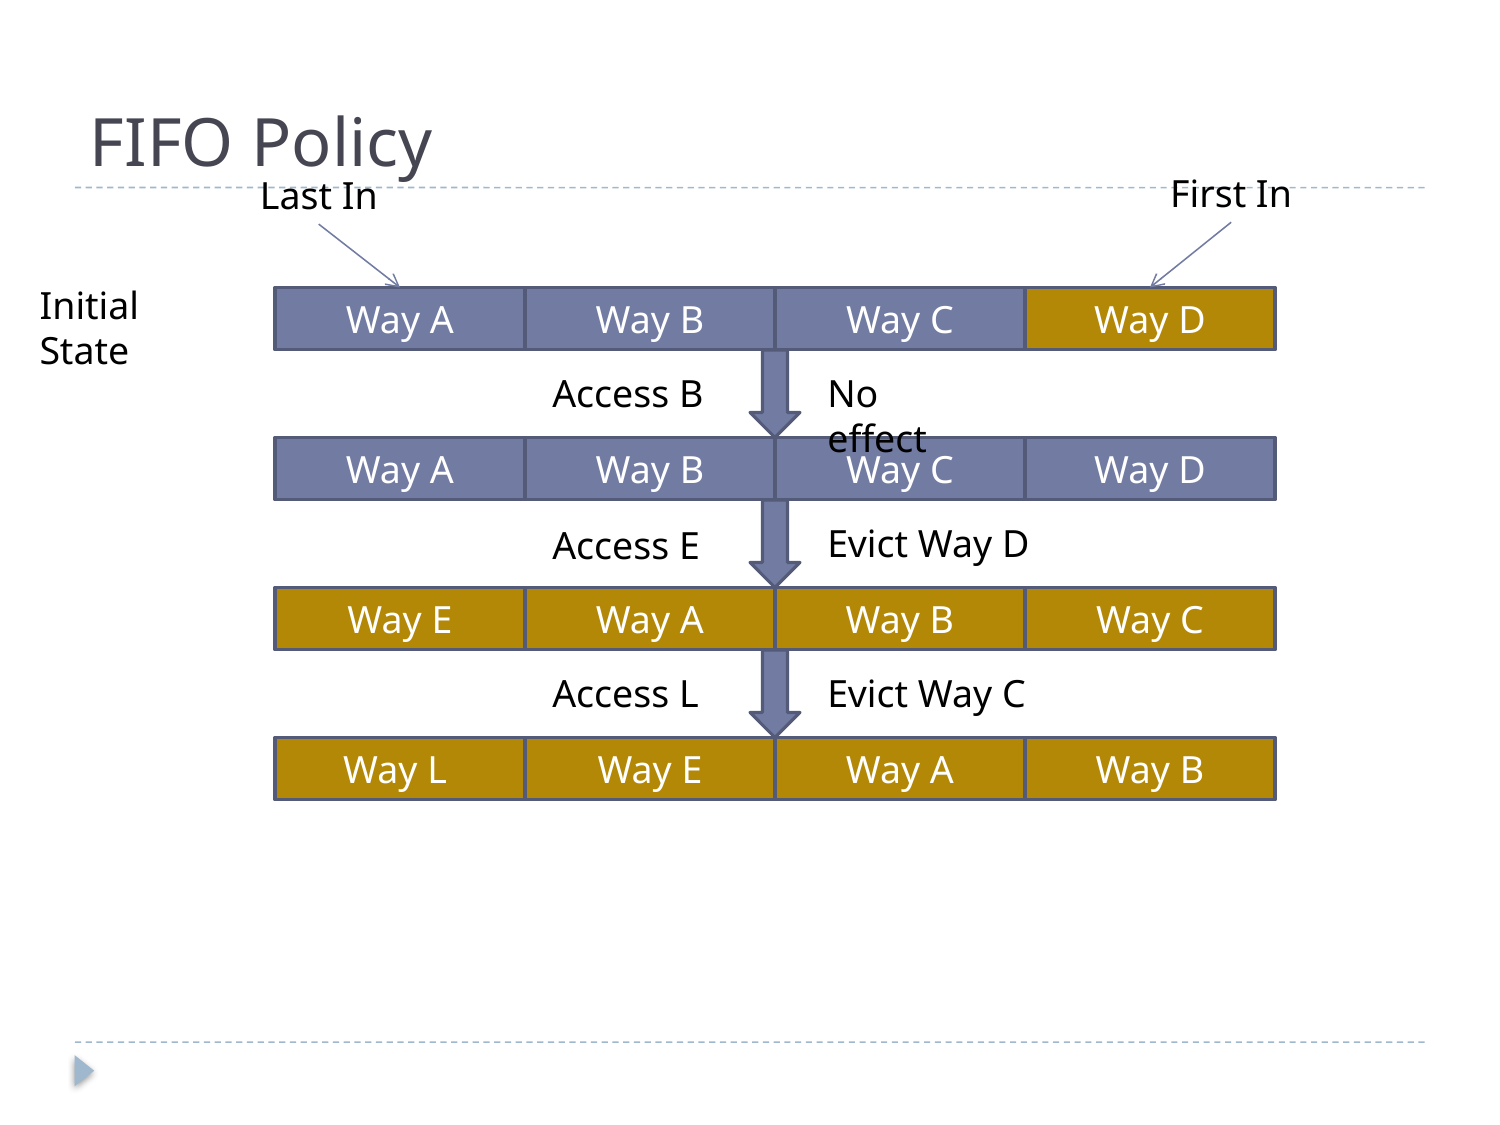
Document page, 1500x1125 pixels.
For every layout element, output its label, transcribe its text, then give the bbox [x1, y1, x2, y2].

text_box [760, 498, 802, 589]
text_box Way B [773, 586, 1023, 651]
text_box Way E [273, 586, 523, 651]
text_box Way E [523, 736, 773, 801]
text_box Way C [773, 436, 1023, 501]
text_box [758, 348, 802, 439]
text_box [758, 648, 802, 739]
text_box Way D [1023, 436, 1277, 501]
text_box Way A [273, 286, 523, 351]
text_box Way B [523, 436, 773, 501]
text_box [318, 224, 401, 288]
text_box Access B [537, 362, 763, 423]
text_box Last In [199, 164, 438, 225]
text_box Way C [1023, 586, 1277, 651]
text_box Way A [773, 736, 1023, 801]
title FIFO Policy [75, 24, 1425, 188]
text_box First In [1112, 162, 1350, 223]
text_box Way C [773, 286, 1023, 351]
text_box Evict Way C [812, 662, 1075, 723]
text_box Way L [273, 736, 523, 801]
text_box Way B [1023, 736, 1277, 801]
text_box Access L [537, 662, 763, 723]
text_box Way A [273, 436, 523, 501]
text_box No effect [812, 362, 1000, 468]
text_box Way A [523, 586, 773, 651]
text_box Way D [1023, 286, 1277, 351]
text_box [1149, 222, 1232, 288]
text_box Way B [523, 286, 773, 351]
text_box Evict Way D [812, 512, 1075, 573]
text_box Access E [537, 514, 763, 575]
text_box Initial State [24, 274, 250, 380]
